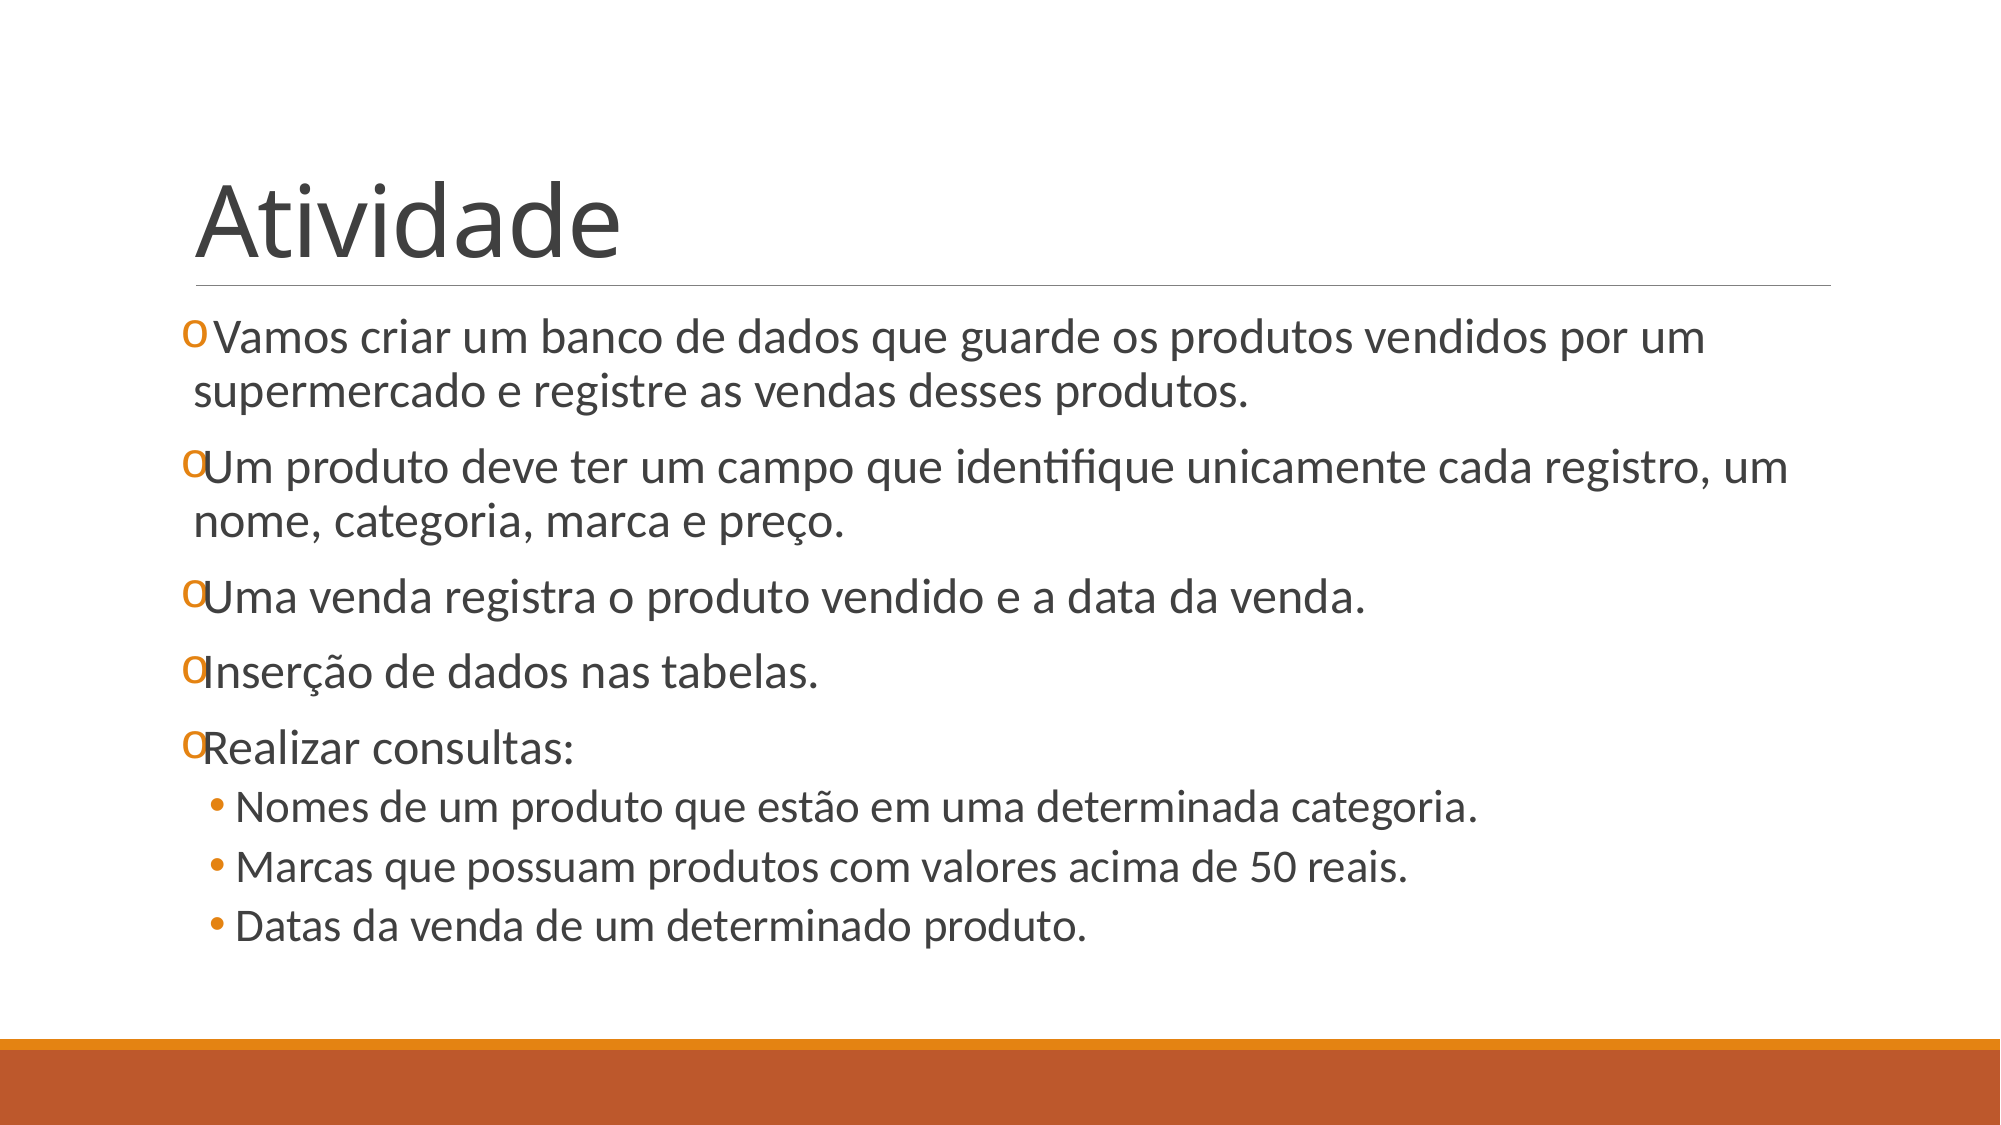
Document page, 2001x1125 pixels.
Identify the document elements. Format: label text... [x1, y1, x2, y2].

list Vamos criar um banco de dados que guarde os produtos vendidos por um supermercado e registre as vendas desses produtos. Um produto deve ter um campo que identifique unicamente cada registro, um nome, categoria, marca e preço. Uma venda registra o produto vendido e a data da venda. Inserção de dados nas tabelas. Realizar consultas: Nomes de um produto que estão em uma determinada categoria. Marcas que possuam produtos com valores acima de 50 reais. Datas da venda de um determinado produto. [180, 302, 1830, 963]
title Atividade [180, 47, 1830, 285]
